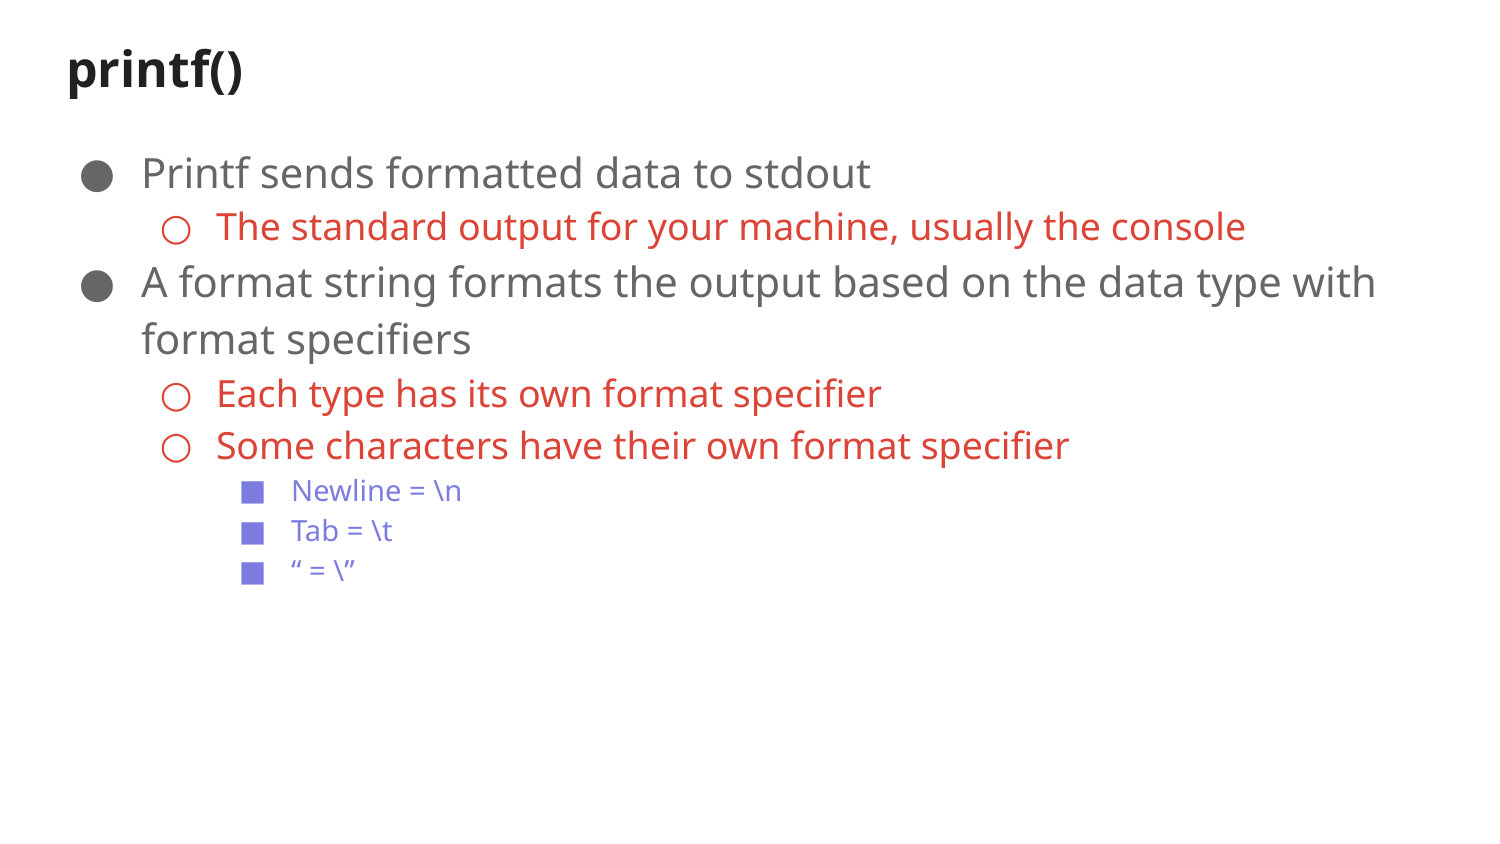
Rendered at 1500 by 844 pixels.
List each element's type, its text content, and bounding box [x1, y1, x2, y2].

list Printf sends formatted data to stdout The standard output for your machine, usually the console A format string formats the output based on the data type with format specifiers Each type has its own format specifier Some characters have their own format specifier Newline = \n Tab = \t “ = \” [51, 124, 1449, 750]
title printf() [51, 22, 1449, 96]
